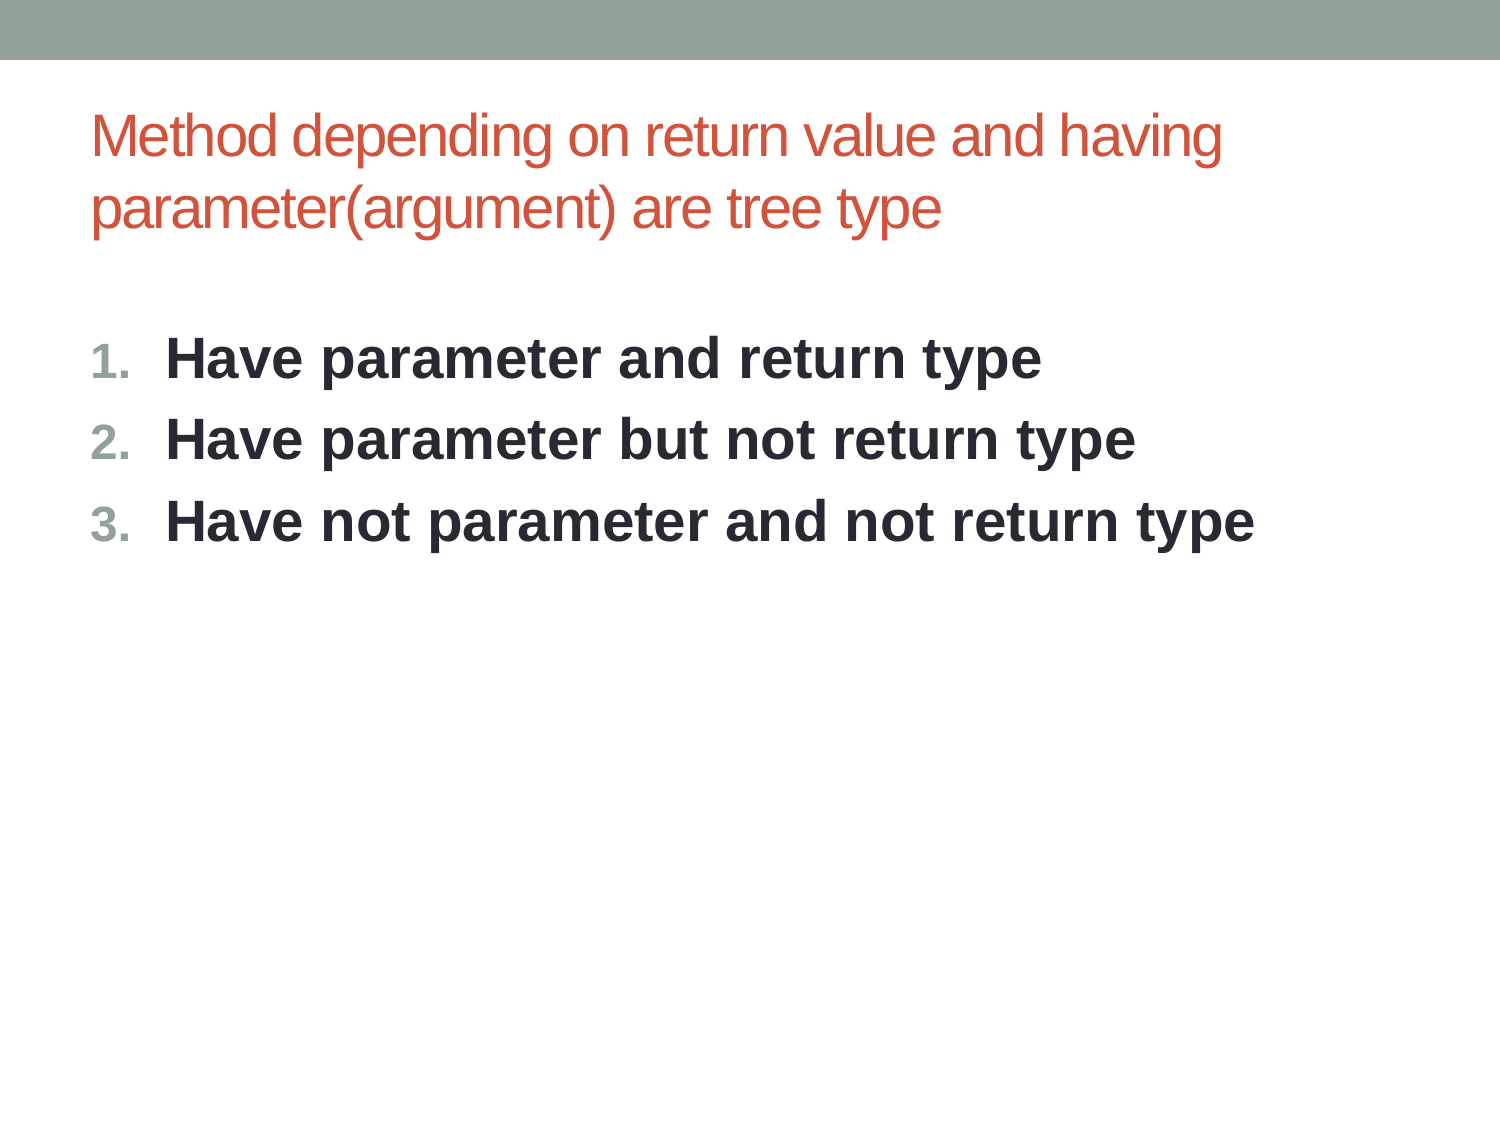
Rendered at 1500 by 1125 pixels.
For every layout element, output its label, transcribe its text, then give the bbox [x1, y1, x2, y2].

title Method depending on return value and having parameter(argument) are tree type [75, 87, 1425, 250]
list Have parameter and return type Have parameter but not return type Have not parameter and not return type [75, 312, 1425, 900]
